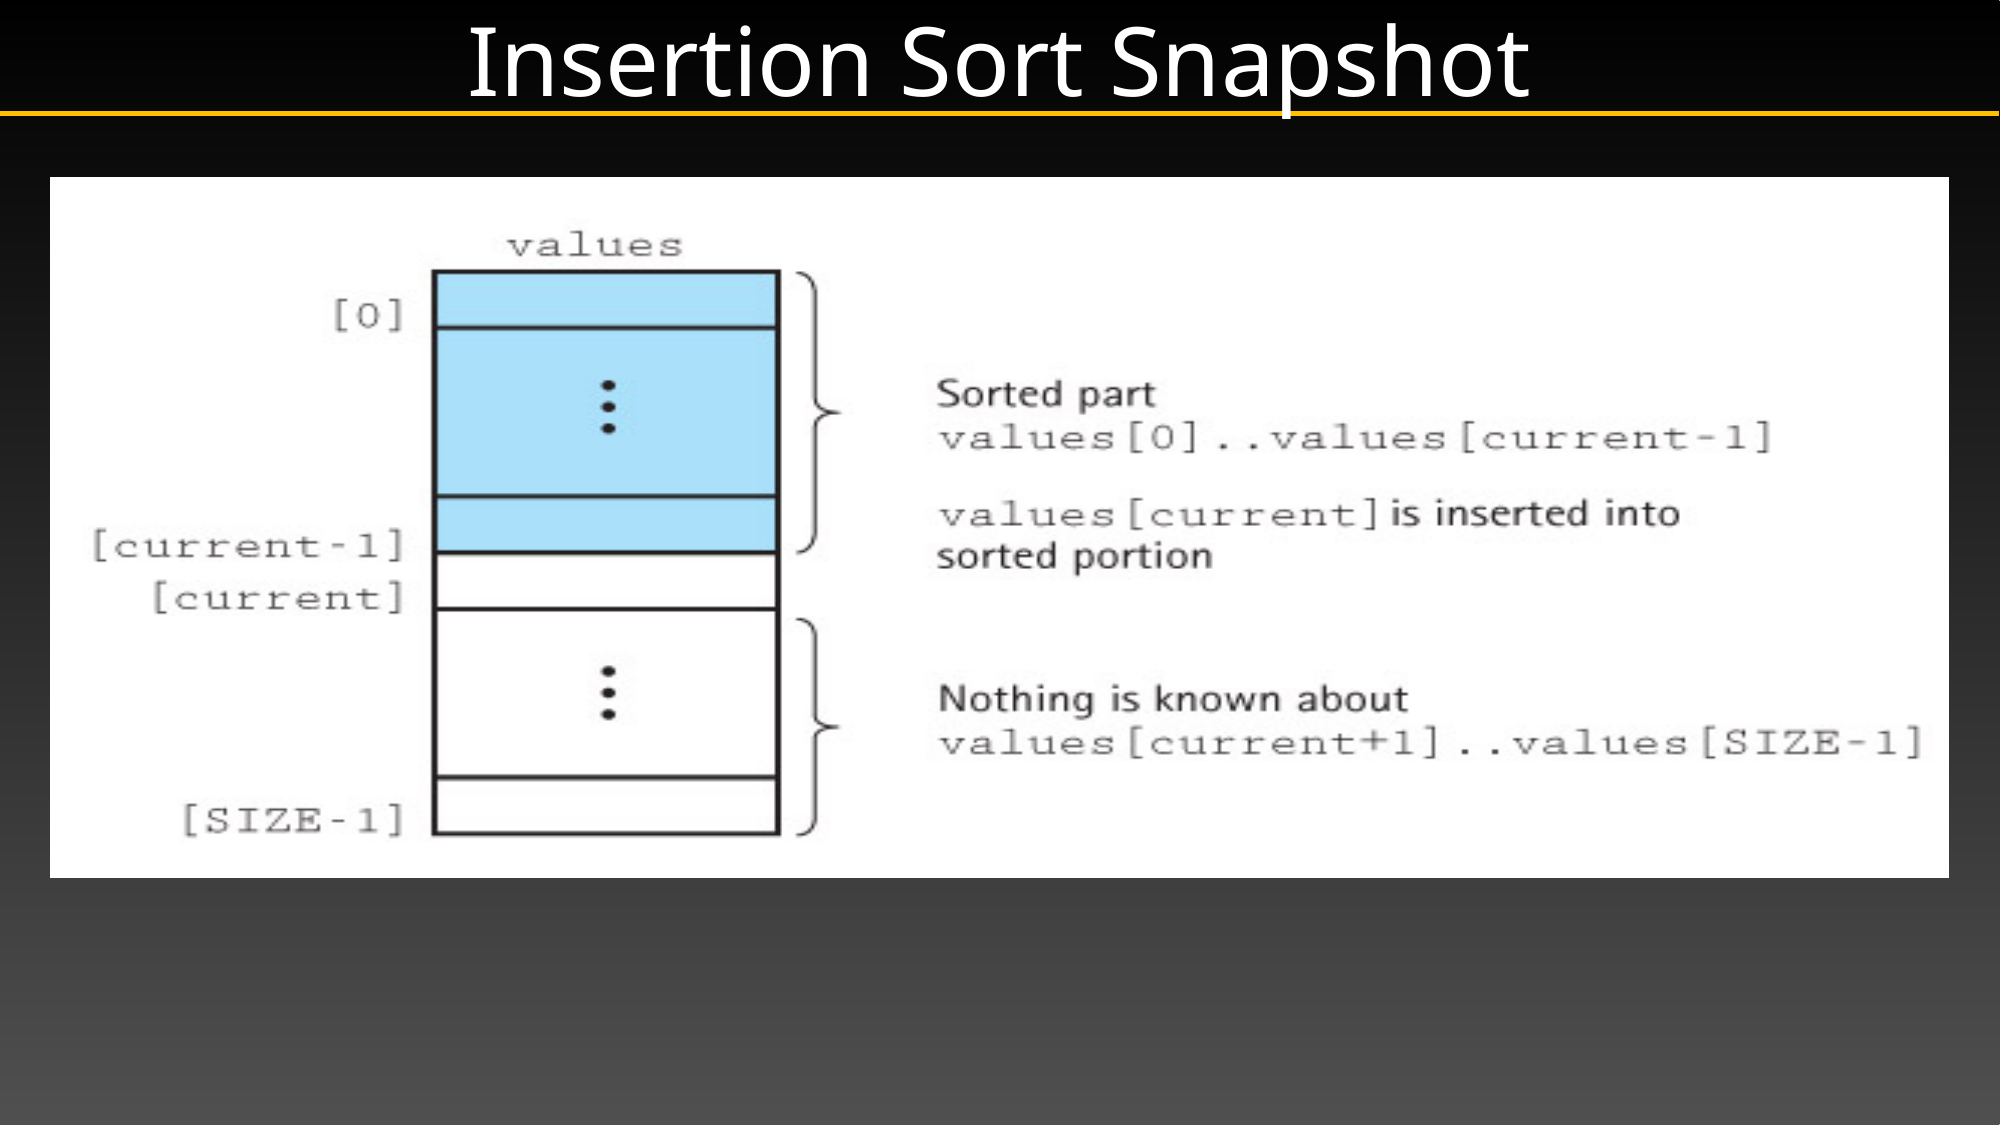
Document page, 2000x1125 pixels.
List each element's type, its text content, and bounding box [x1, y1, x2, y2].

text_box [50, 178, 1949, 878]
title The mergeSort Method (1) [73, 212, 1945, 853]
picture [82, 218, 1933, 843]
title Insertion Sort Snapshot [0, 0, 2000, 116]
